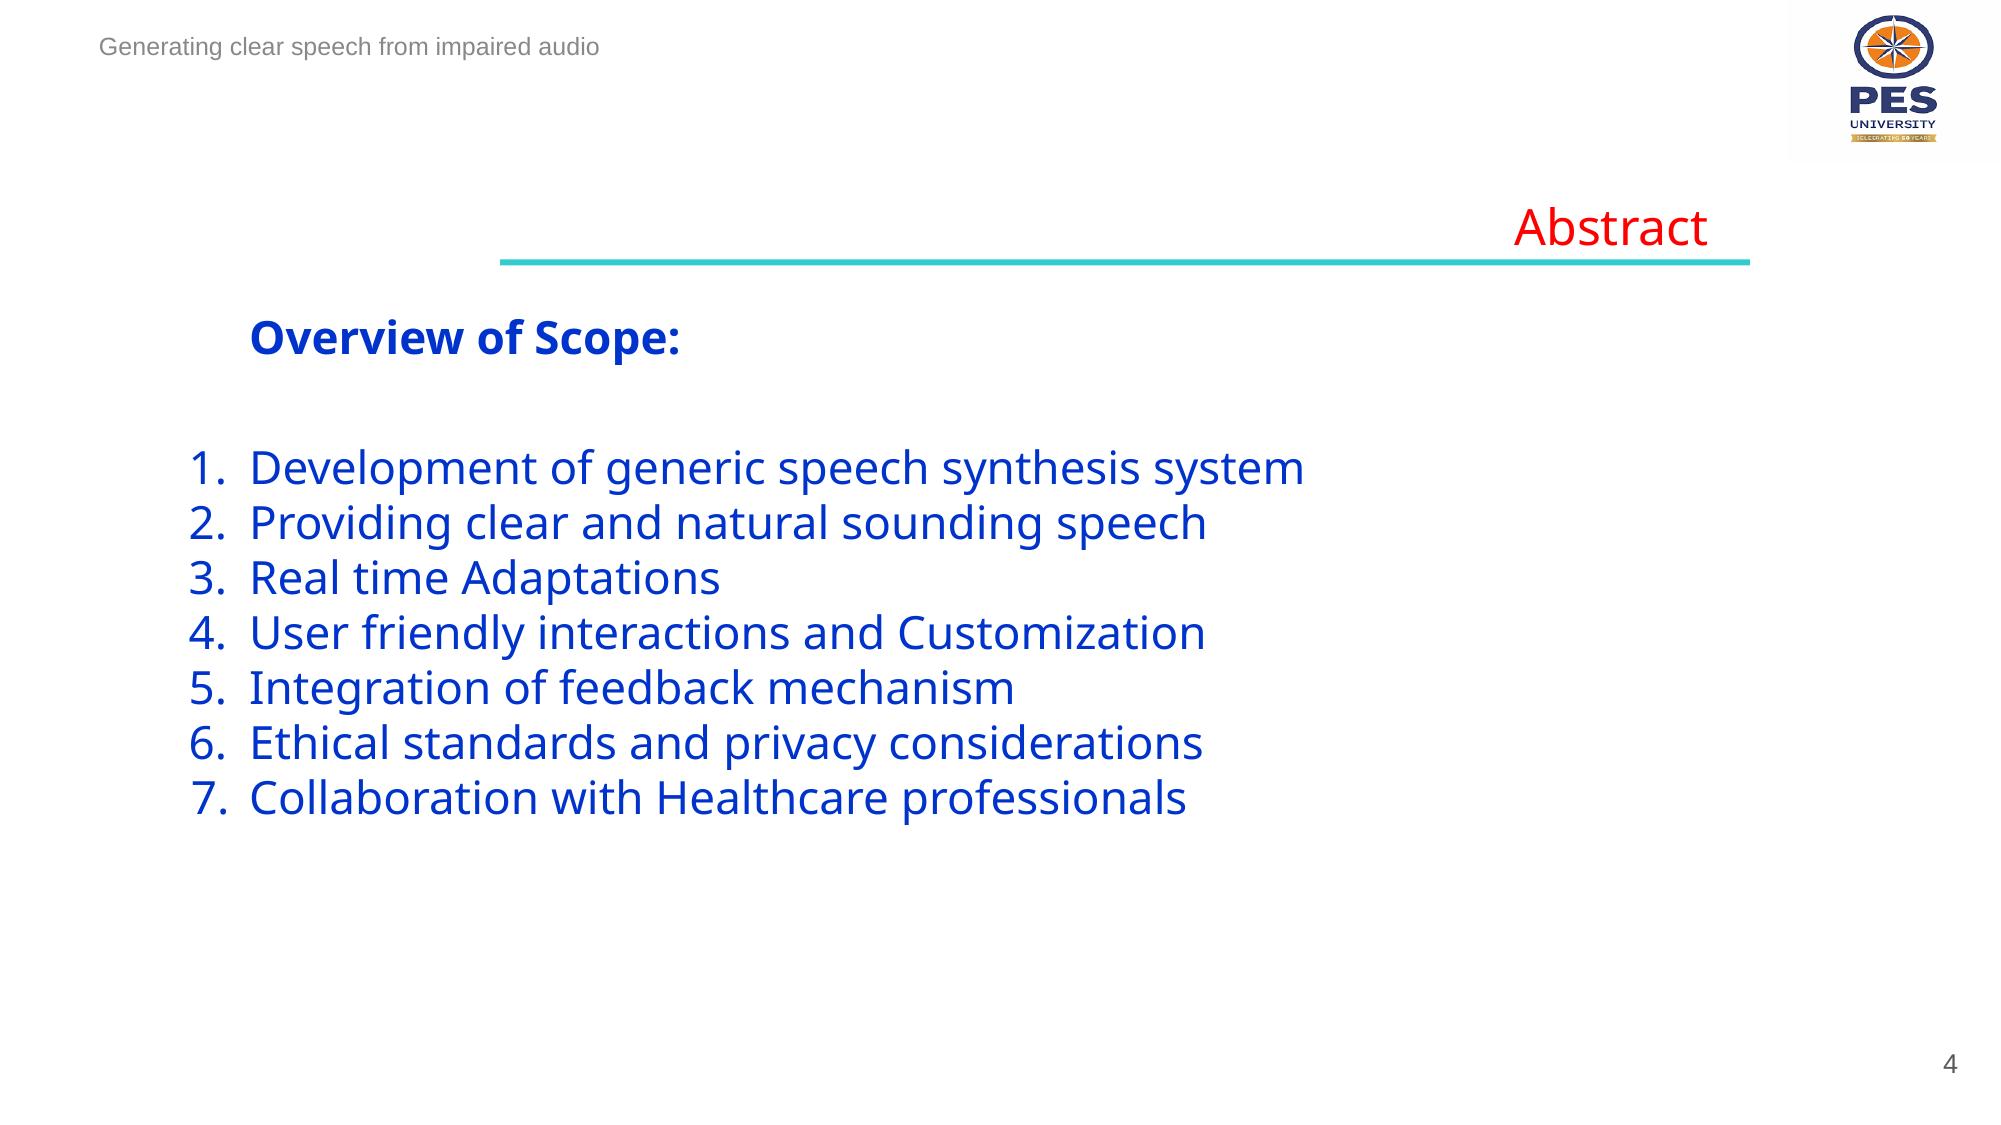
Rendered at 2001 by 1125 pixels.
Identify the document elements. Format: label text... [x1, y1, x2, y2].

slide_number ‹#› [1853, 1019, 1974, 1106]
text_box Generating clear speech from impaired audio [12, 15, 688, 76]
text_box Abstract [687, 187, 1750, 263]
text_box Overview of Scope: Development of generic speech synthesis system Providing clear and natural sounding speech Real time Adaptations User friendly interactions and Customization Integration of feedback mechanism Ethical standards and privacy considerations Collaboration with Healthcare professionals [159, 263, 1881, 990]
picture [1787, 0, 2000, 163]
text_box [500, 259, 687, 263]
